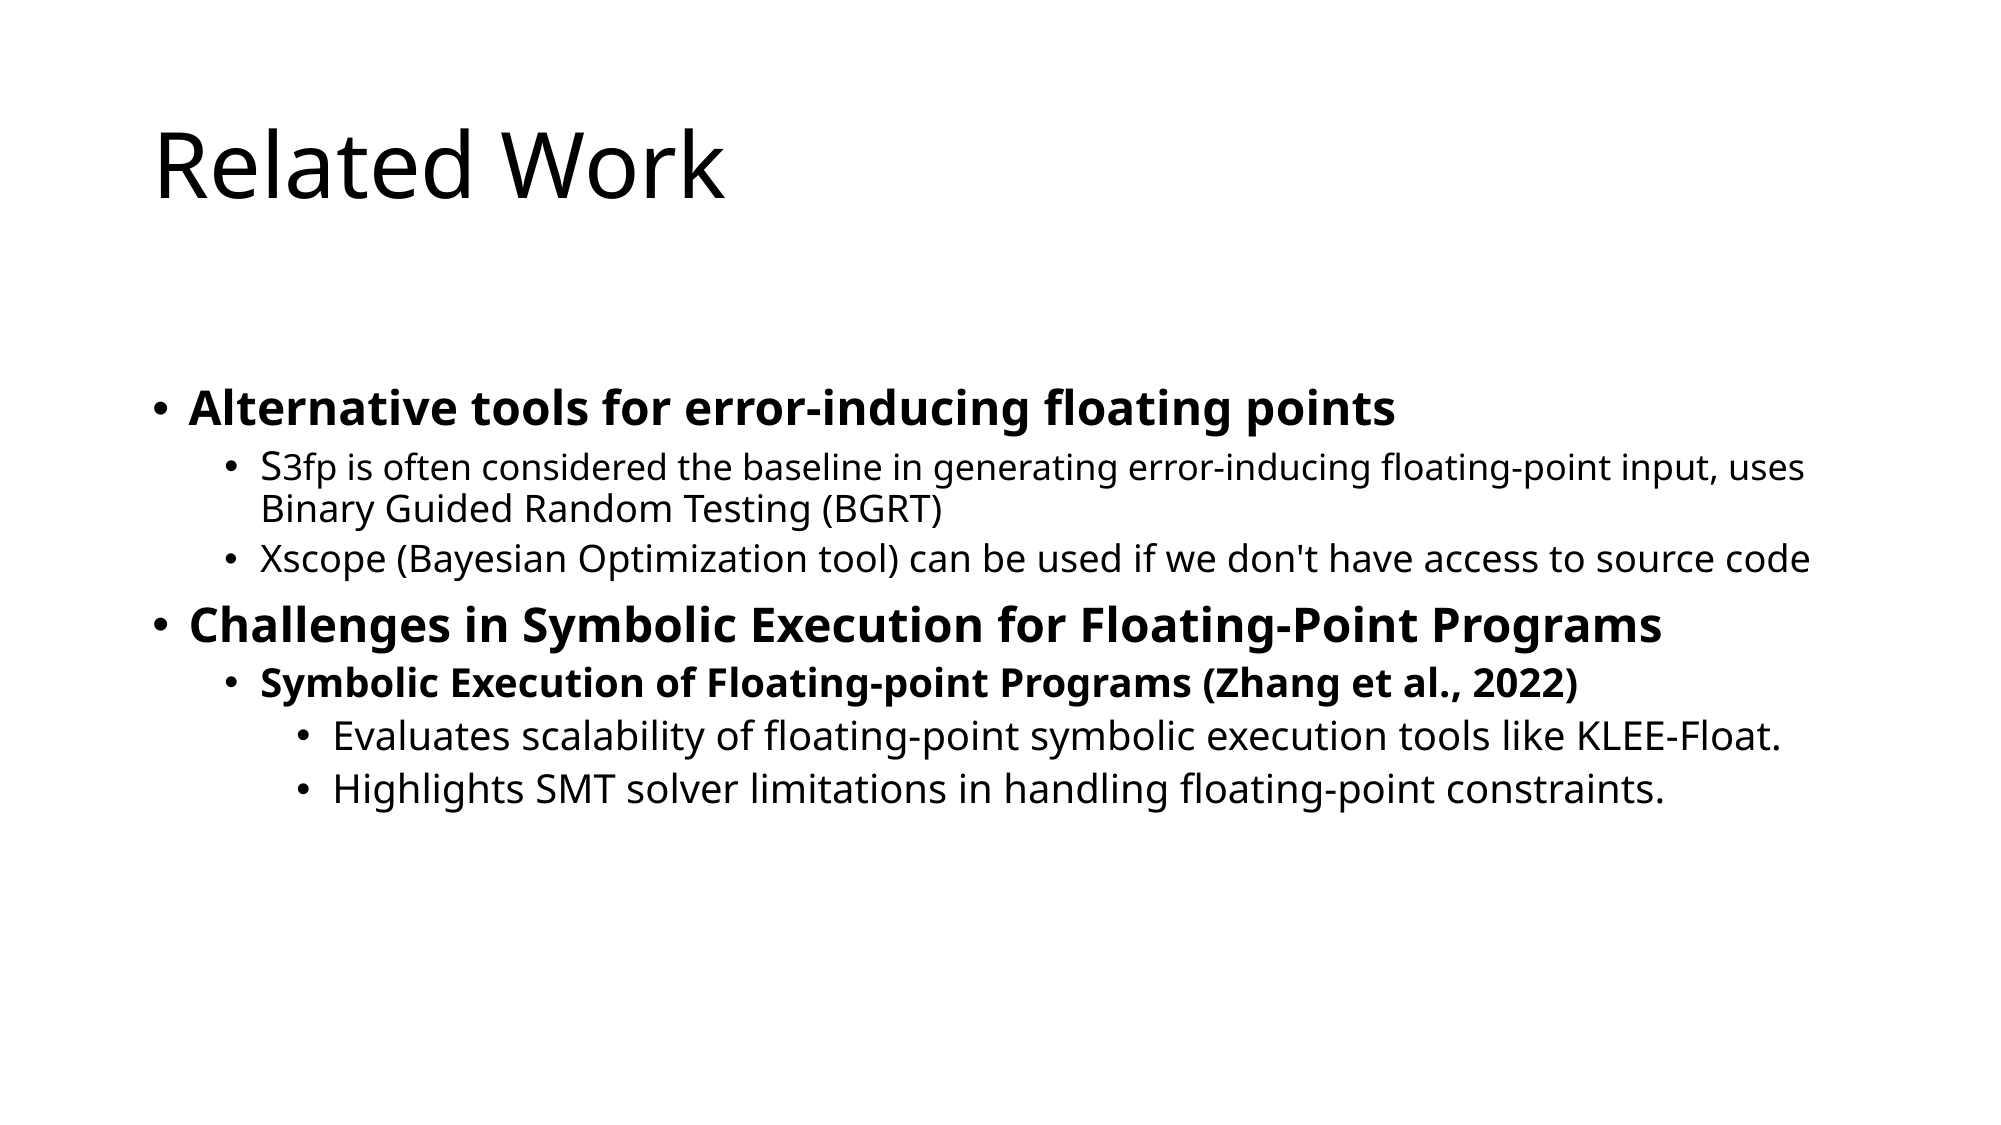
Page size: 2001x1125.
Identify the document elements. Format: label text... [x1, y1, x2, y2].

list Alternative tools for error-inducing floating points S3fp is often considered the baseline in generating error-inducing floating-point input, uses Binary Guided Random Testing (BGRT) Xscope (Bayesian Optimization tool) can be used if we don't have access to source code Challenges in Symbolic Execution for Floating-Point Programs Symbolic Execution of Floating-point Programs (Zhang et al., 2022) Evaluates scalability of floating-point symbolic execution tools like KLEE-Float. Highlights SMT solver limitations in handling floating-point constraints. [137, 299, 1863, 885]
title Related Work [137, 59, 1863, 278]
